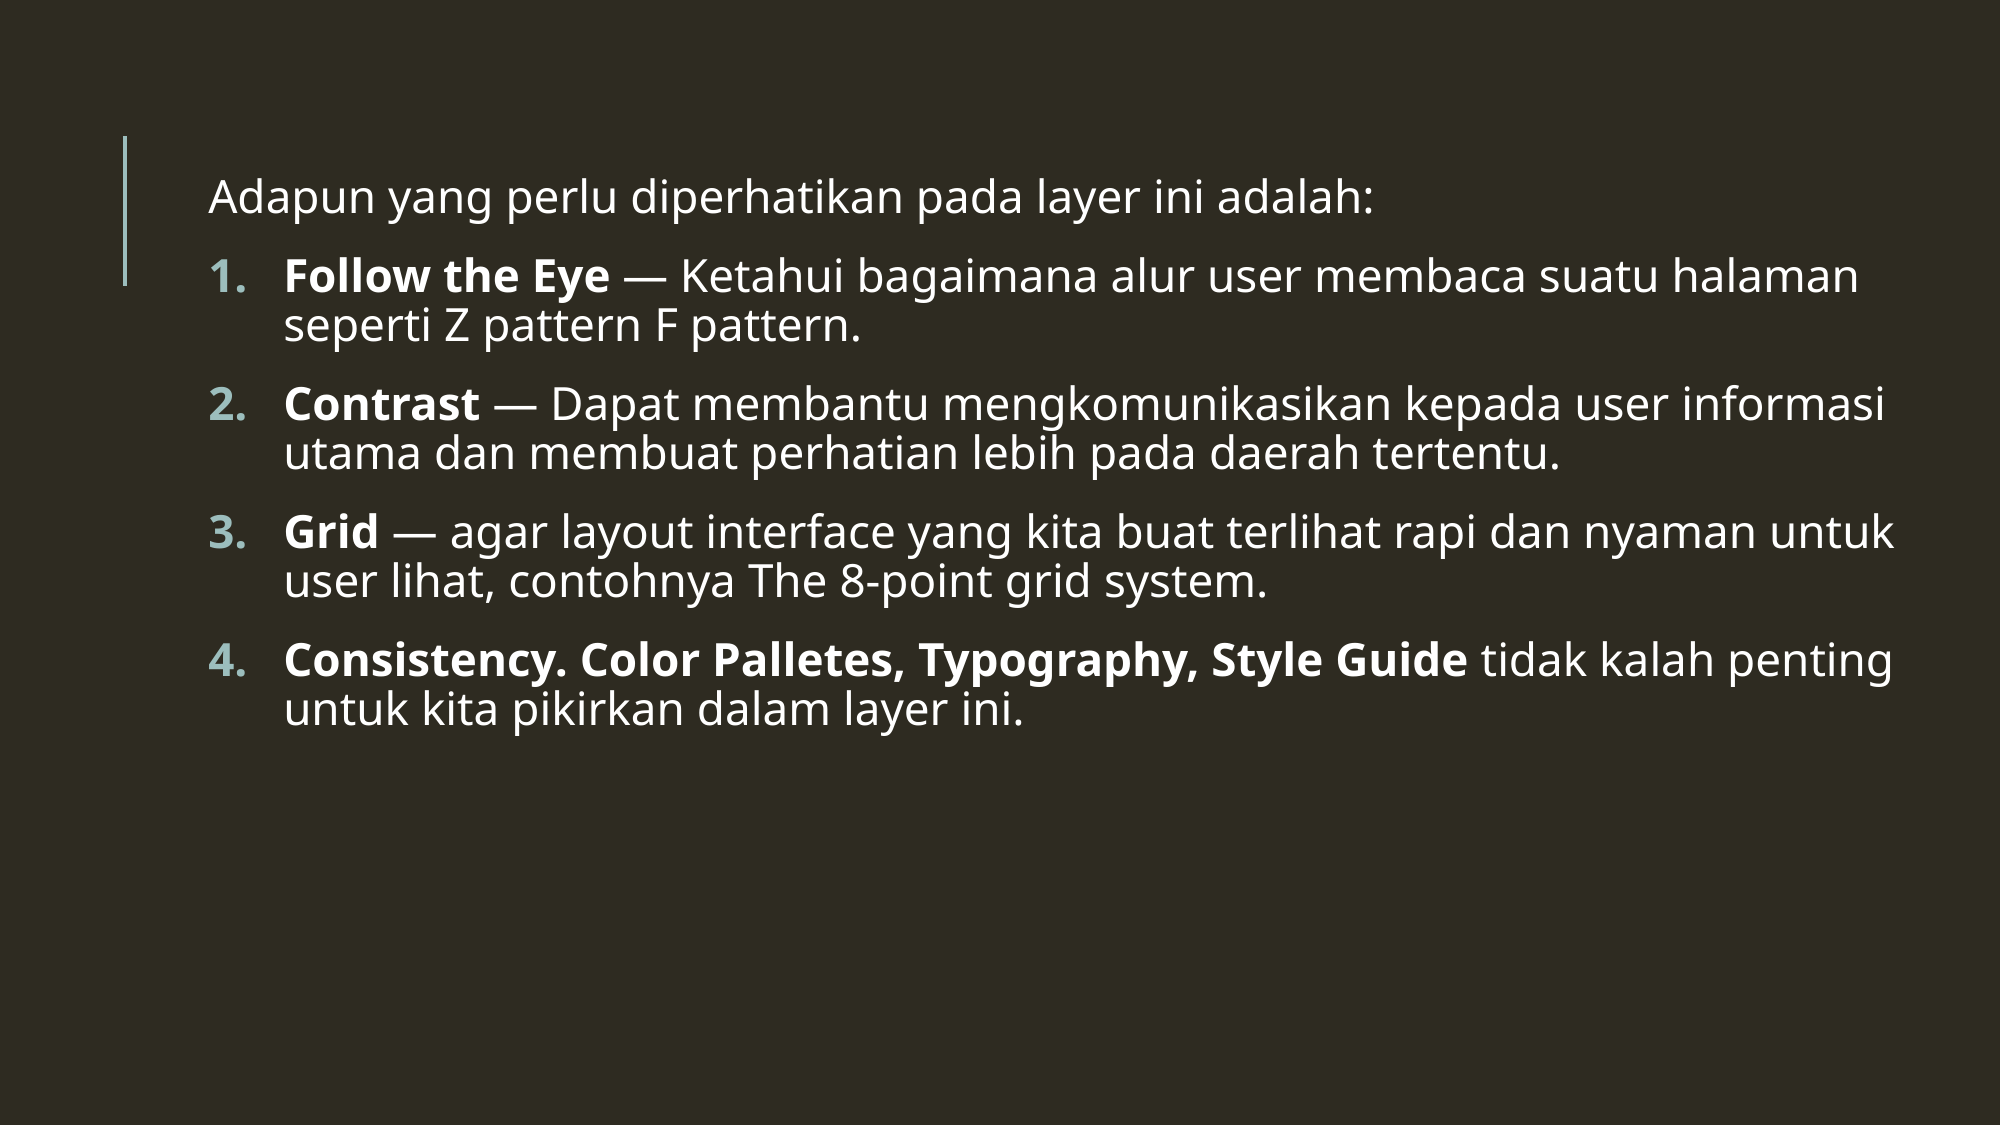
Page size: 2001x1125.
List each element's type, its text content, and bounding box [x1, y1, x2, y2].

list Adapun yang perlu diperhatikan pada layer ini adalah: Follow the Eye — Ketahui bagaimana alur user membaca suatu halaman seperti Z pattern F pattern. Contrast — Dapat membantu mengkomunikasikan kepada user informasi utama dan membuat perhatian lebih pada daerah tertentu. Grid — agar layout interface yang kita buat terlihat rapi dan nyaman untuk user lihat, contohnya The 8-point grid system. Consistency. Color Palletes, Typography, Style Guide tidak kalah penting untuk kita pikirkan dalam layer ini. [200, 166, 1933, 981]
